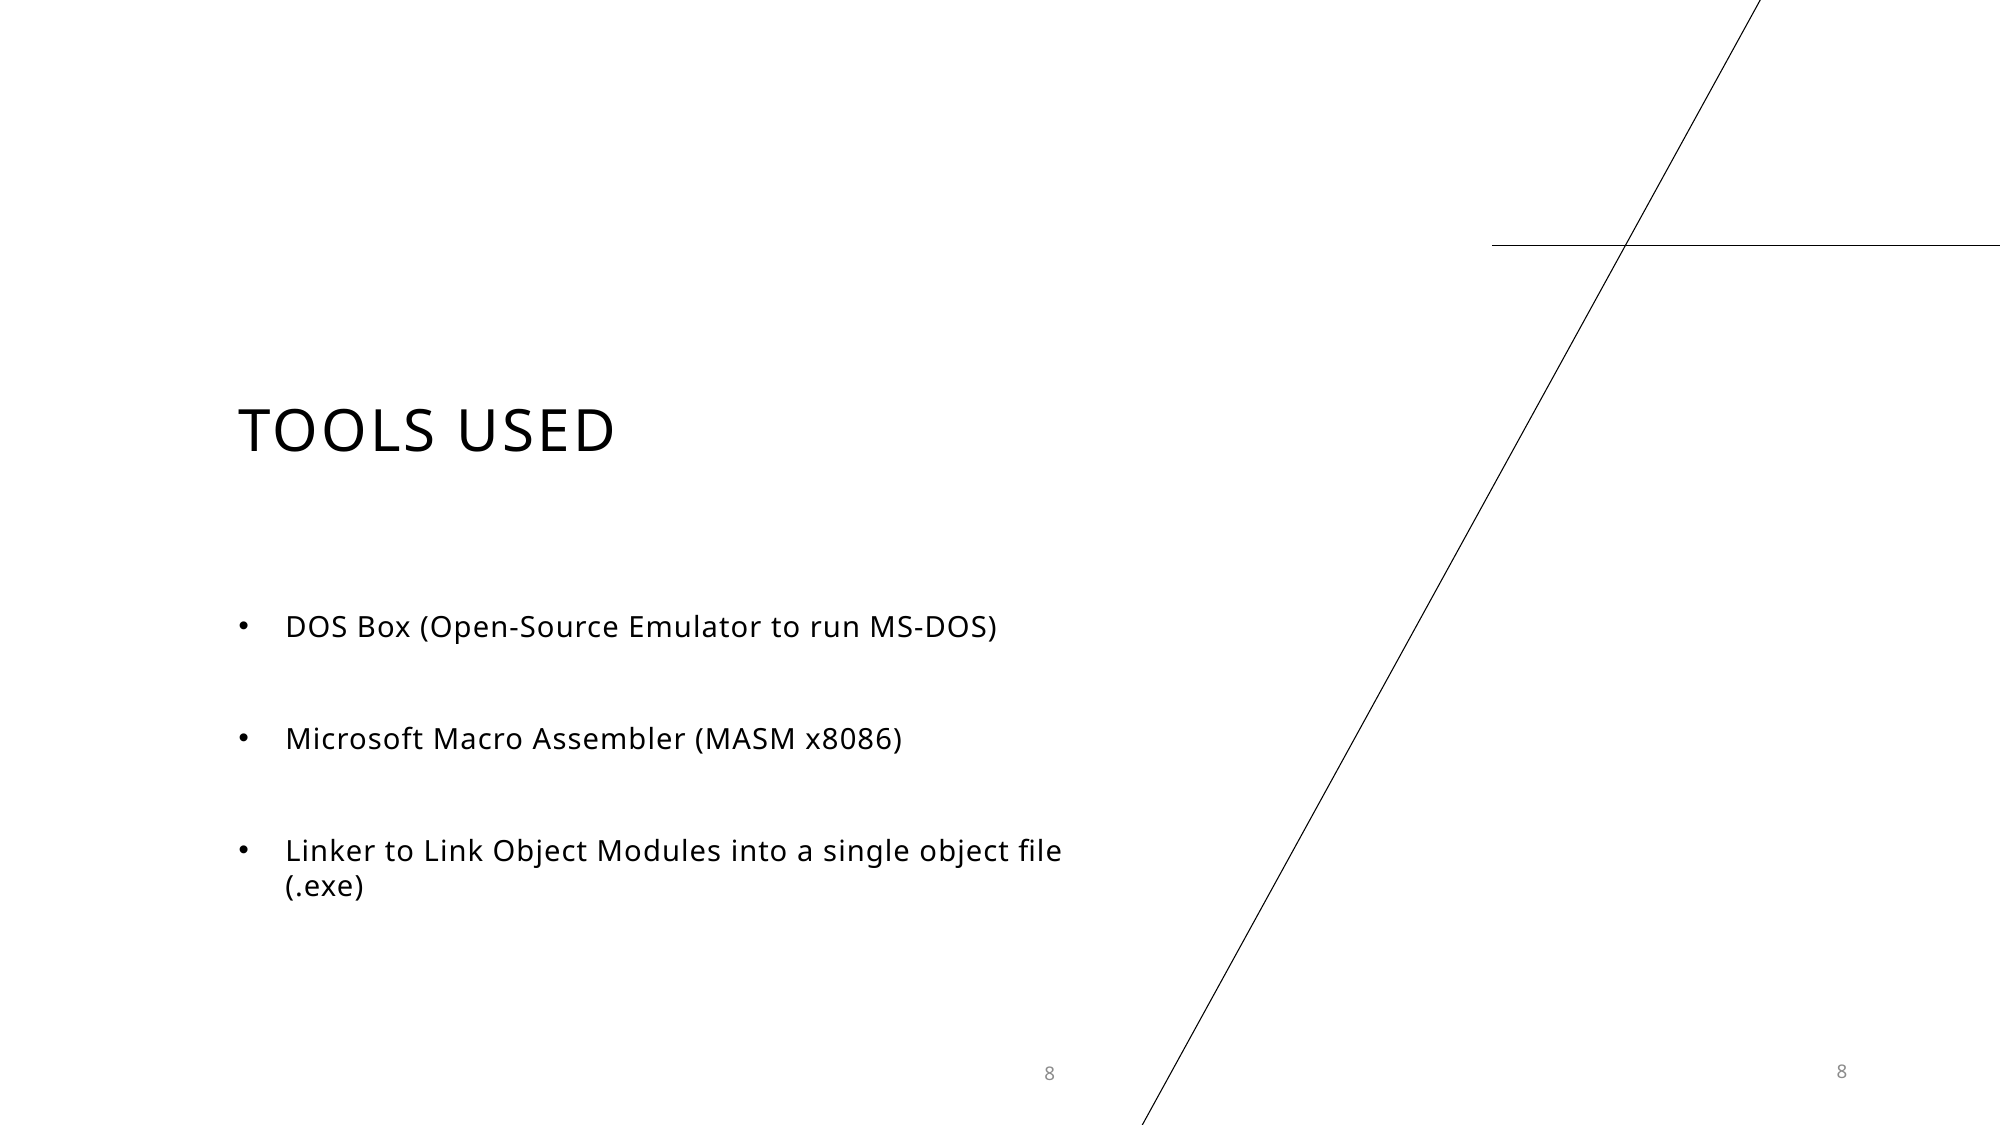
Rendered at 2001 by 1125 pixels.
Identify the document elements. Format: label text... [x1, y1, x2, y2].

list DOS Box (Open-Source Emulator to run MS-DOS) Microsoft Macro Assembler (MASM x8086) Linker to Link Object Modules into a single object file (.exe) [223, 600, 1121, 936]
title Tools used [223, 274, 1062, 472]
text_box 8 [908, 1042, 1071, 1103]
slide_number 8 [1412, 1042, 1863, 1103]
